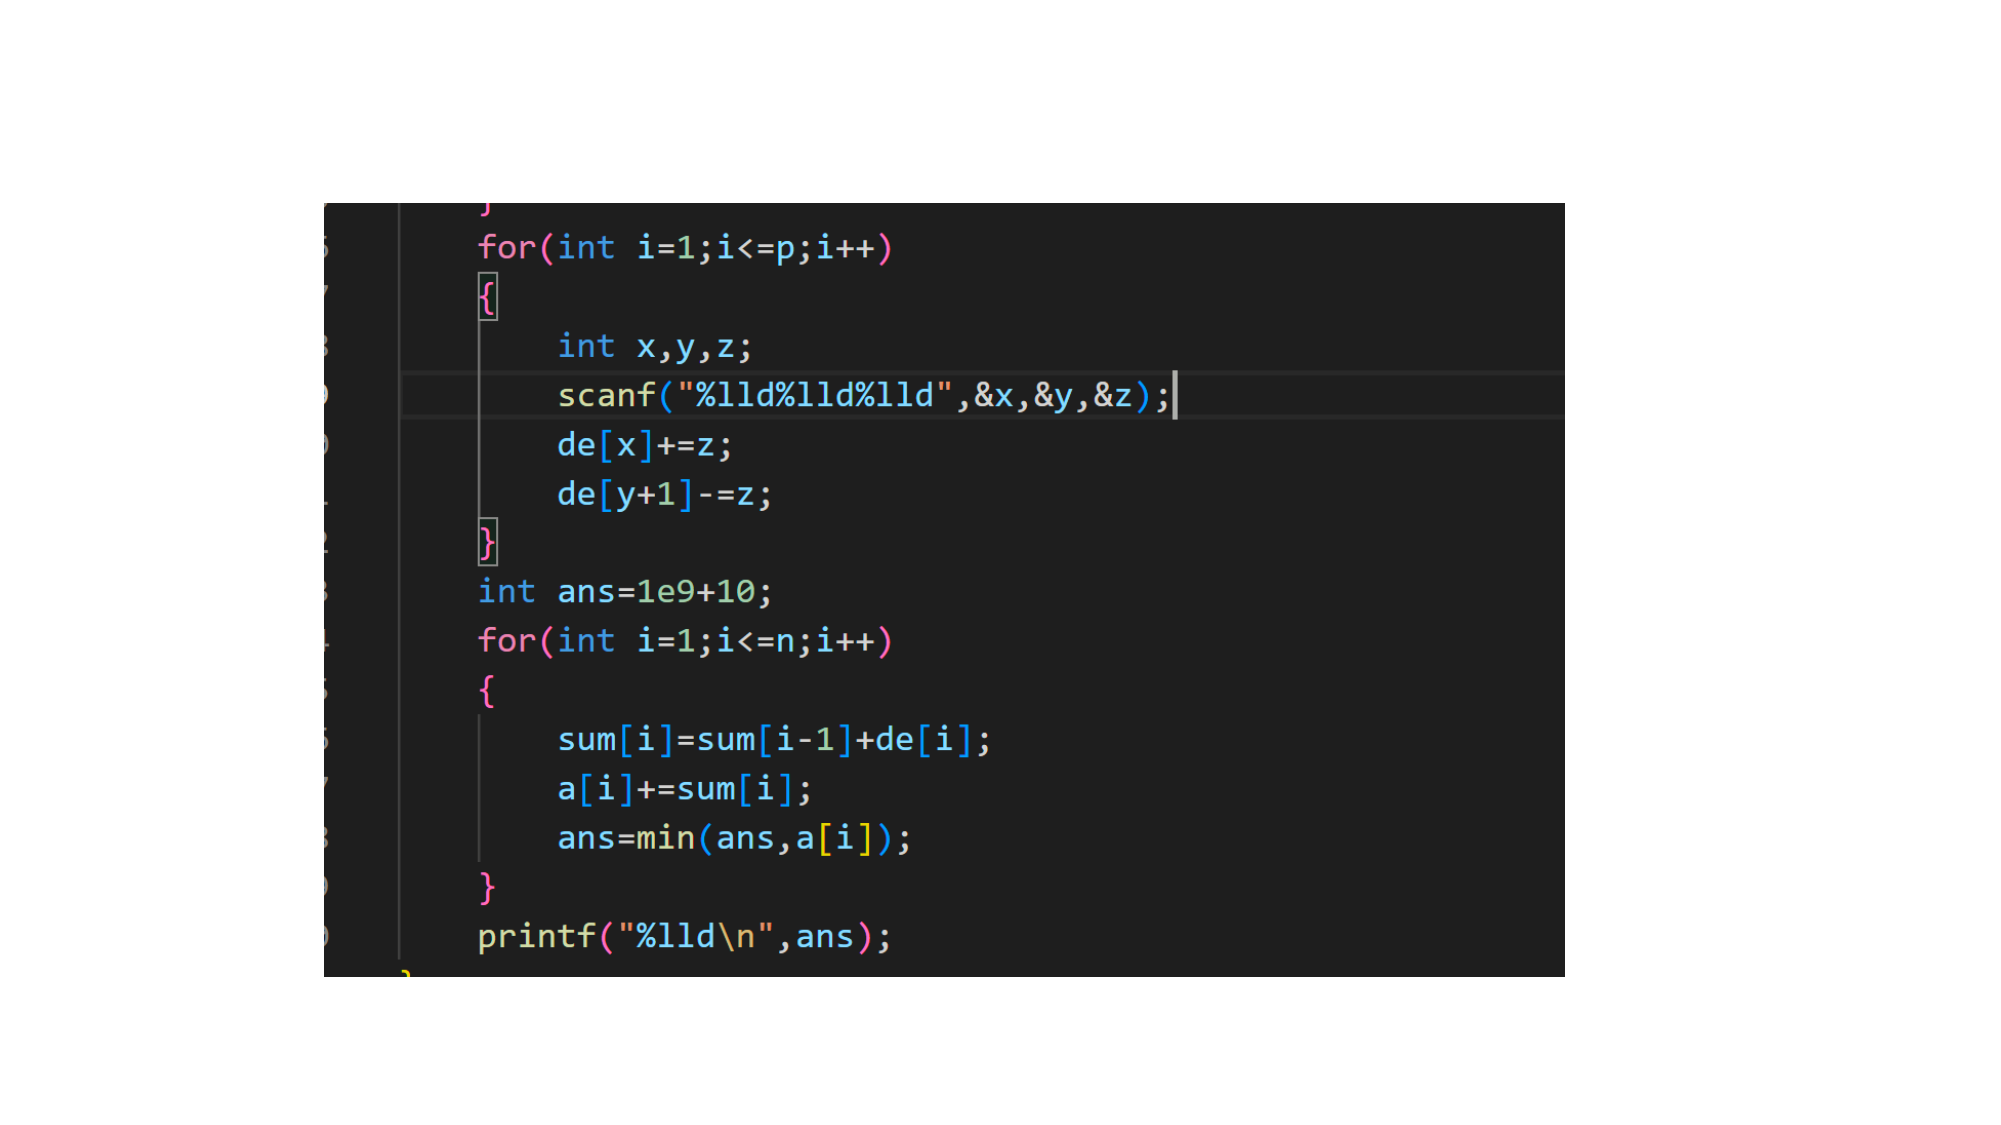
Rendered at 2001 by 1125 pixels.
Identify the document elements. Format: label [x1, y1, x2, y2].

list [324, 203, 1565, 977]
